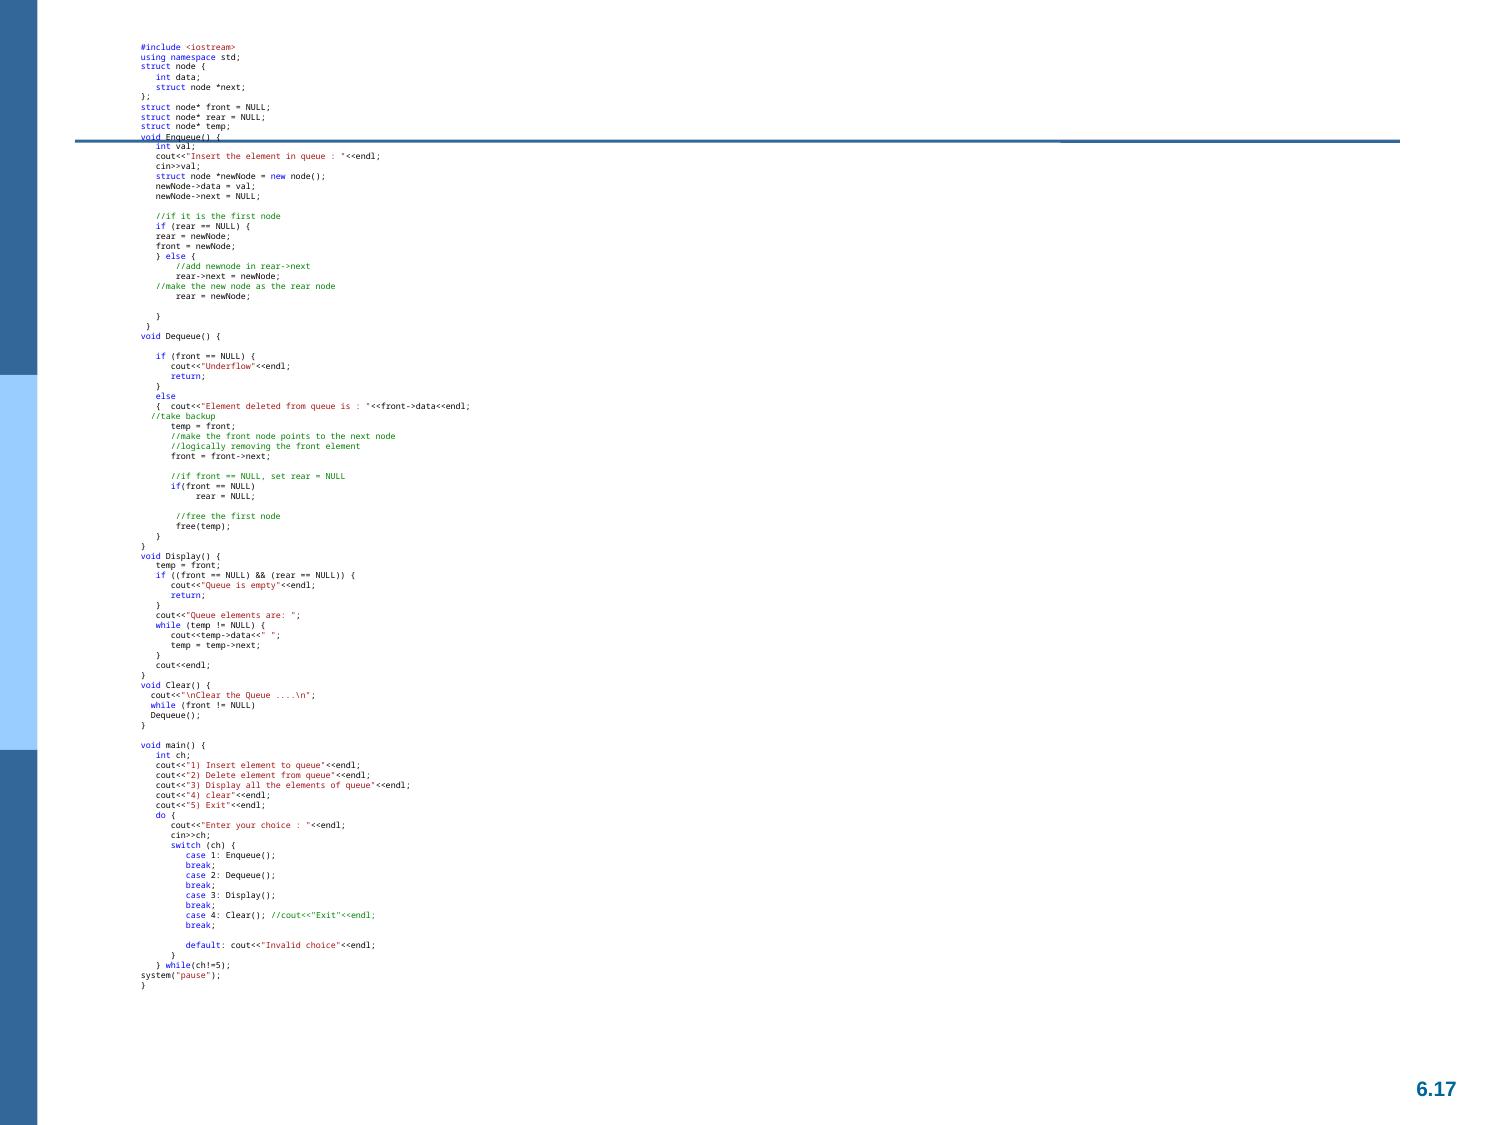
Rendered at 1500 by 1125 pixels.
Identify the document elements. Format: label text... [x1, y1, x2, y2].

text_box #include <iostream> using namespace std; struct node { int data; struct node *next; }; struct node* front = NULL; struct node* rear = NULL; struct node* temp; void Enqueue() { int val; cout<<"Insert the element in queue : "<<endl; cin>>val; struct node *newNode = new node(); newNode->data = val; newNode->next = NULL; //if it is the first node if (rear == NULL) { rear = newNode; front = newNode; } else { //add newnode in rear->next rear->next = newNode; //make the new node as the rear node rear = newNode; } } void Dequeue() { if (front == NULL) { cout<<"Underflow"<<endl; return; } else { cout<<"Element deleted from queue is : "<<front->data<<endl; //take backup temp = front; //make the front node points to the next node //logically removing the front element front = front->next; //if front == NULL, set rear = NULL if(front == NULL) rear = NULL; //free the first node free(temp); } } void Display() { temp = front; if ((front == NULL) && (rear == NULL)) { cout<<"Queue is empty"<<endl; return; } cout<<"Queue elements are: "; while (temp != NULL) { cout<<temp->data<<" "; temp = temp->next; } cout<<endl; } void Clear() { cout<<"\nClear the Queue ....\n"; while (front != NULL) Dequeue(); } void main() { int ch; cout<<"1) Insert element to queue"<<endl; cout<<"2) Delete element from queue"<<endl; cout<<"3) Display all the elements of queue"<<endl; cout<<"4) clear"<<endl; cout<<"5) Exit"<<endl; do { cout<<"Enter your choice : "<<endl; cin>>ch; switch (ch) { case 1: Enqueue(); break; case 2: Dequeue(); break; case 3: Display(); break; case 4: Clear(); //cout<<"Exit"<<endl; break; default: cout<<"Invalid choice"<<endl; } } while(ch!=5); system("pause"); } [126, 34, 877, 1008]
